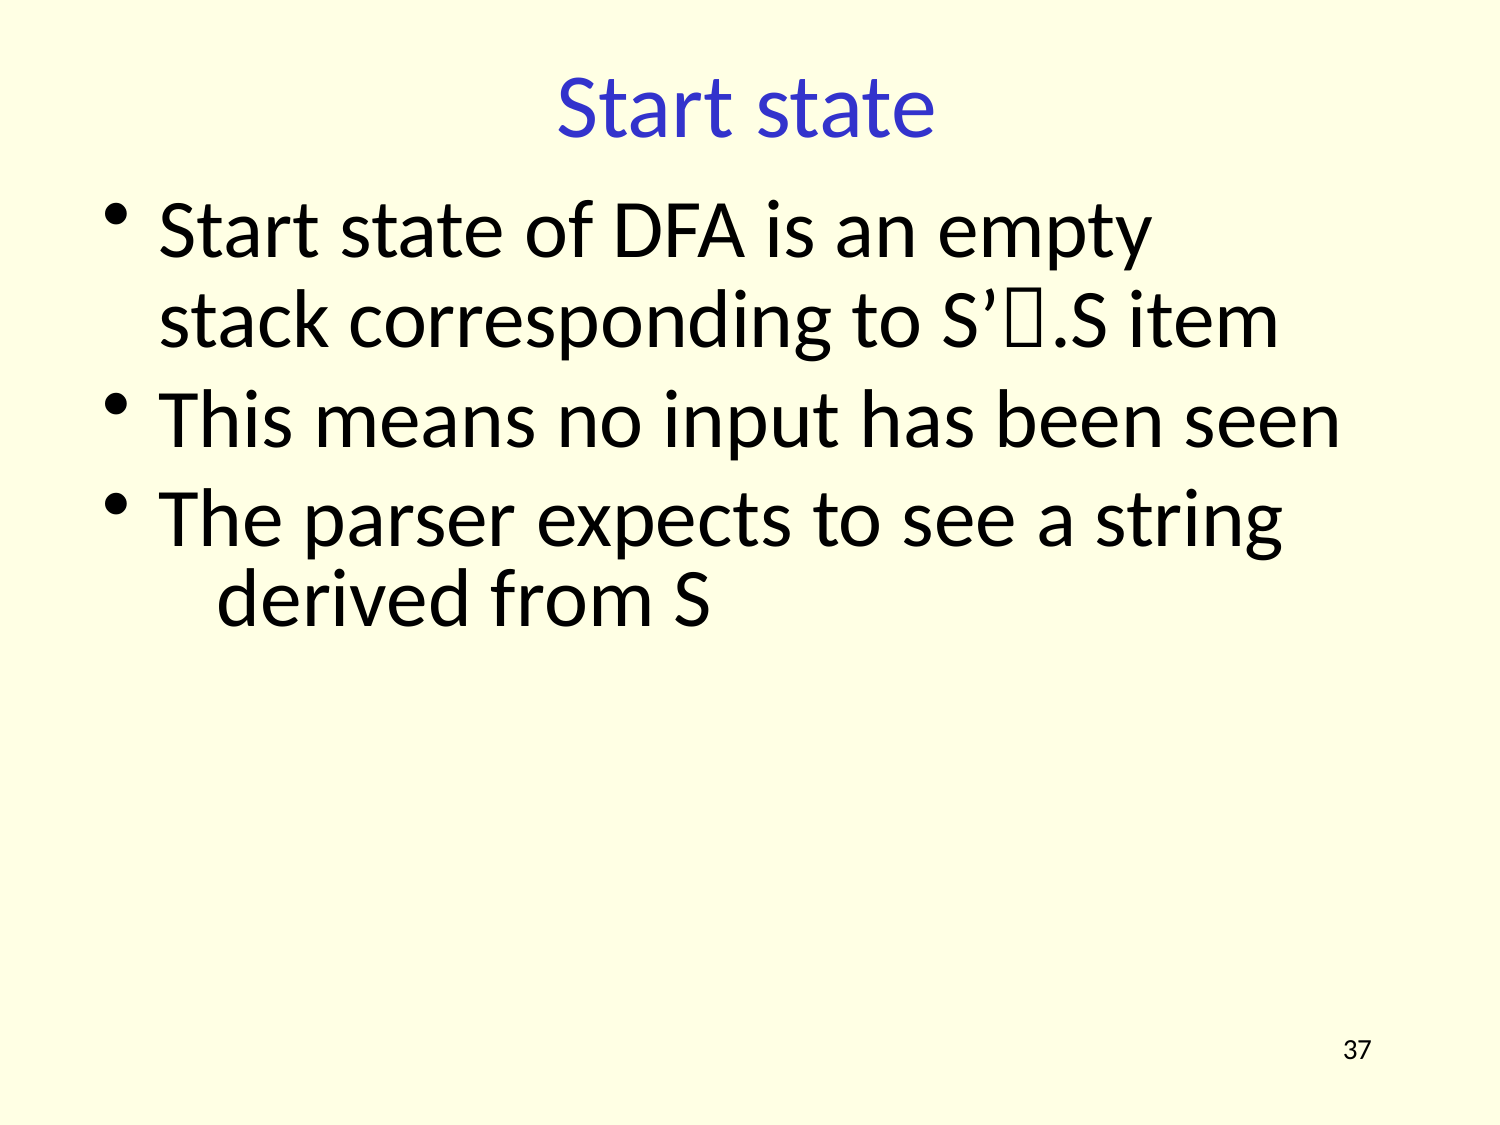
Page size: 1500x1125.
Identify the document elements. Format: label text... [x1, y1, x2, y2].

title Start state [554, 43, 946, 182]
slide_number 37 [1336, 1036, 1381, 1125]
text_box Start state of DFA is an empty stack corresponding to S’.S item This means no input has been seen The parser expects to see a string derived from S [100, 182, 1345, 644]
